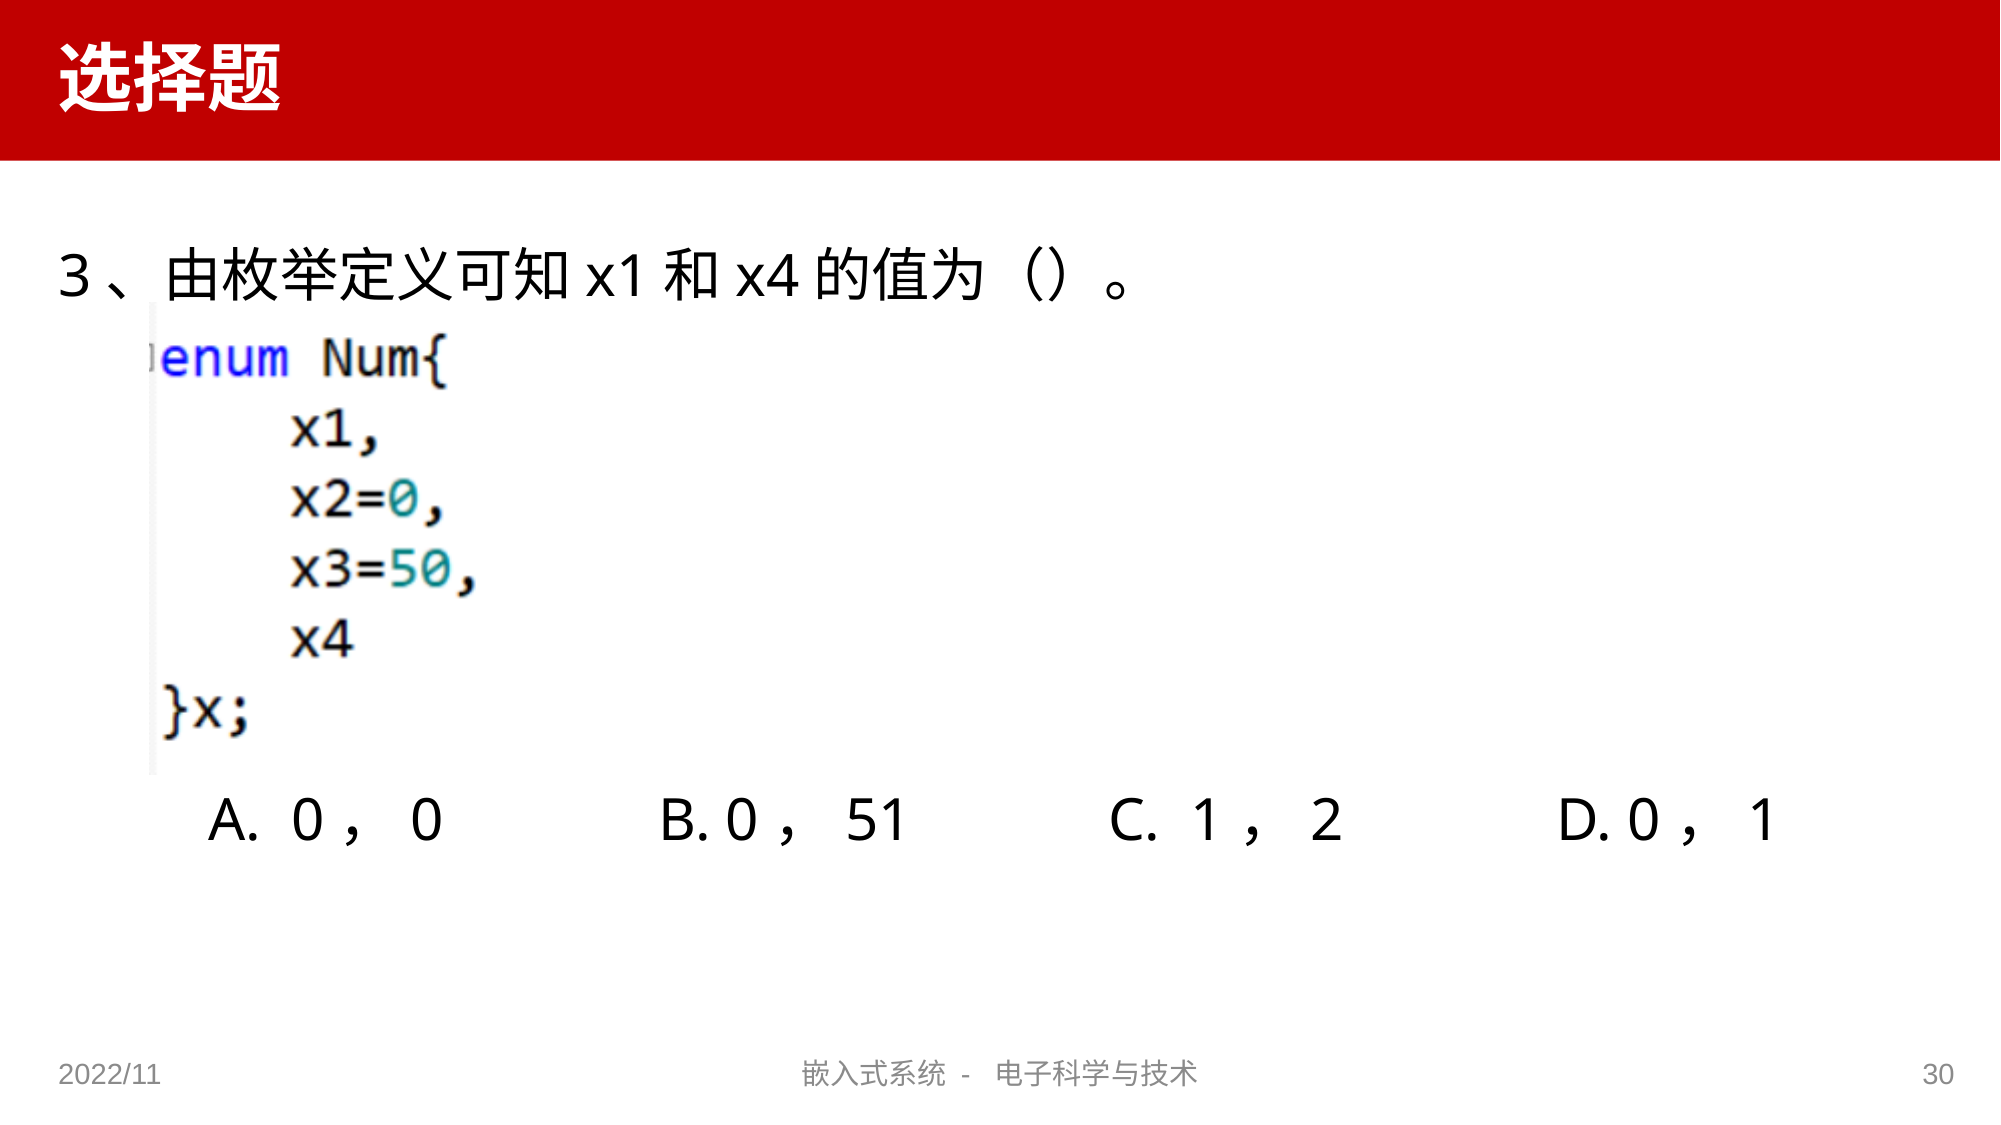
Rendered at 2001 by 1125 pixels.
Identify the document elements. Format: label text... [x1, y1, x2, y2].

text_box [208, 779, 1248, 1039]
slide_number 30 [1519, 1042, 1970, 1103]
list 3、由枚举定义可知x1和x4的值为（）。 A. 0，0 B. 0，51 C. 1，2 D. 0，1 [43, 196, 1970, 1024]
title 选择题 [42, 19, 1768, 144]
picture [149, 302, 494, 775]
slide_number 2022/11 [43, 1042, 494, 1103]
footer 嵌入式系统 - 电子科学与技术 [662, 1042, 1338, 1103]
